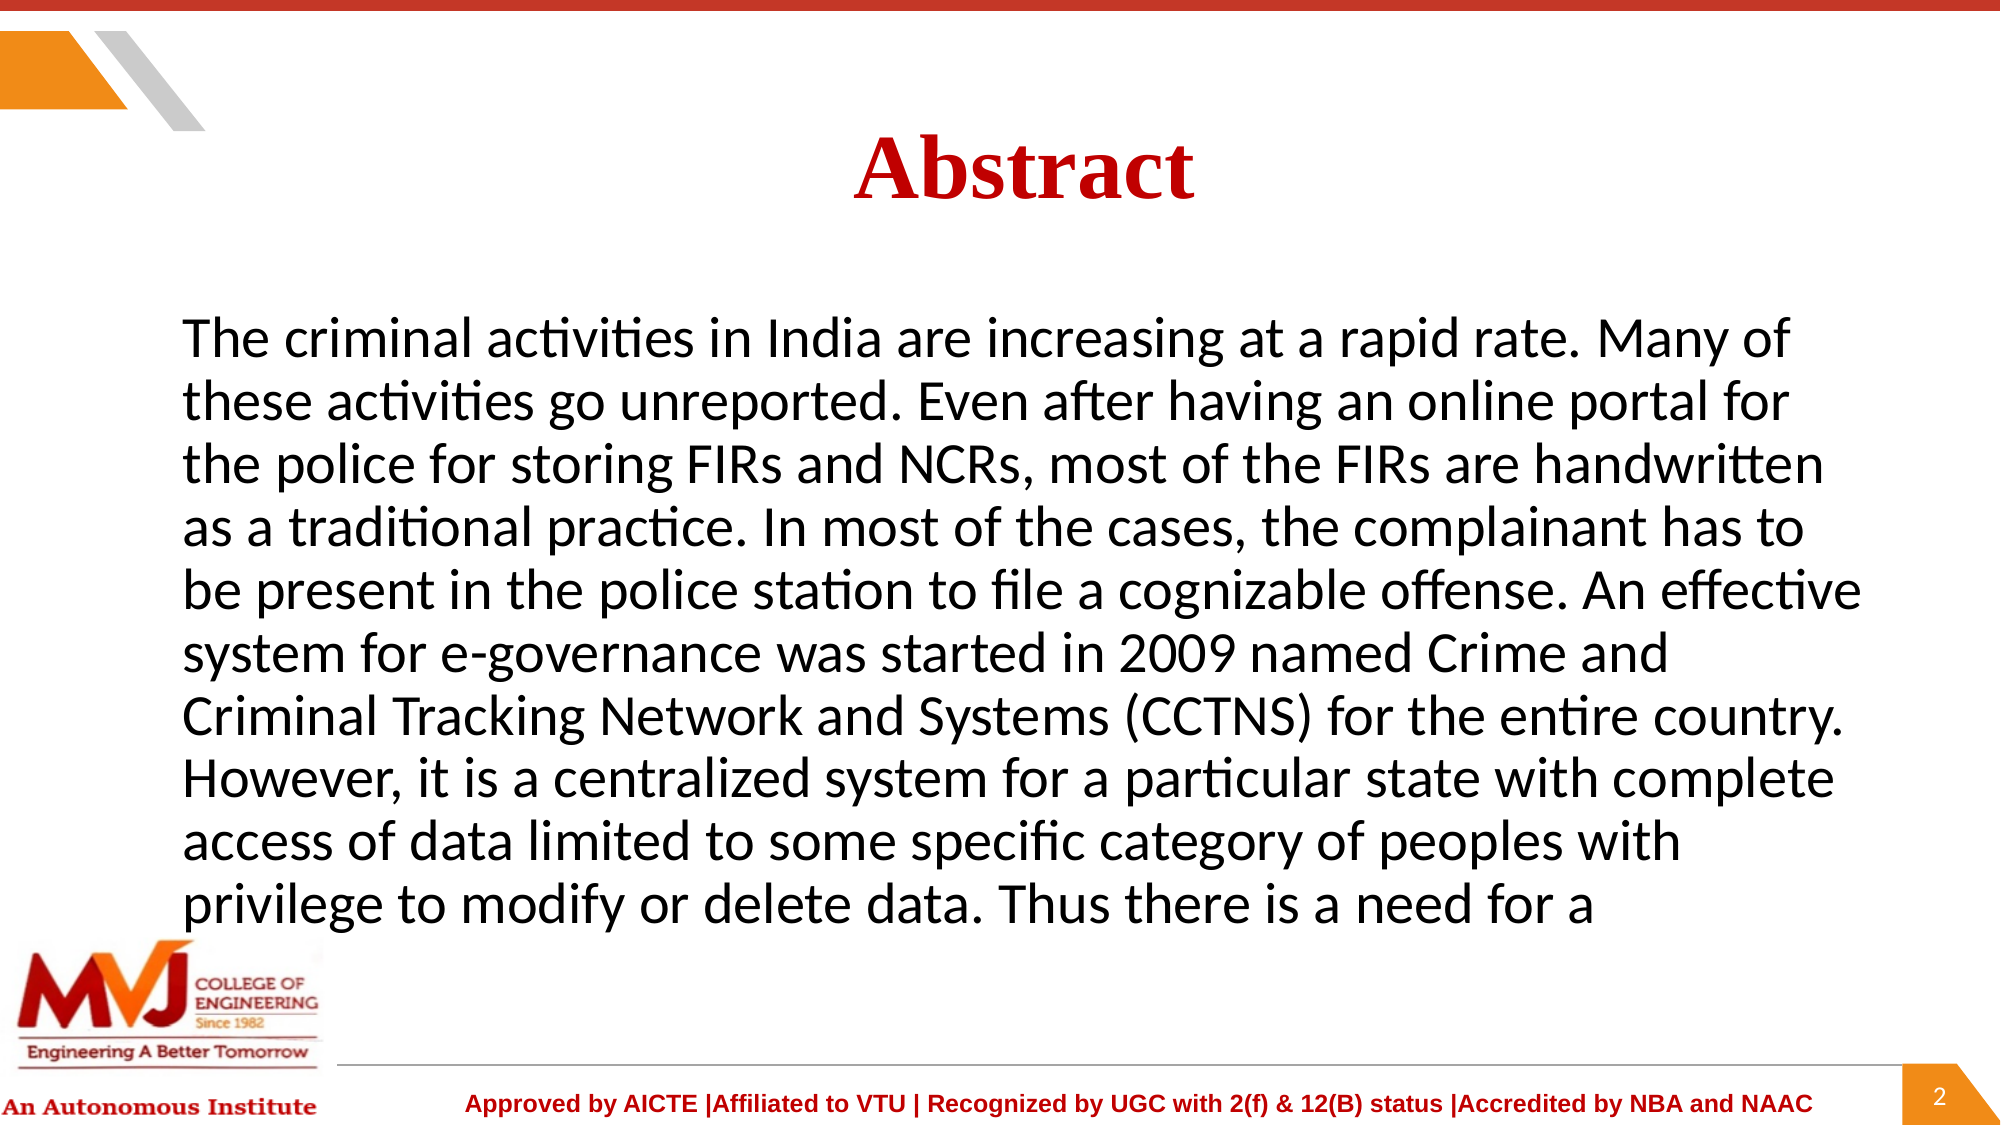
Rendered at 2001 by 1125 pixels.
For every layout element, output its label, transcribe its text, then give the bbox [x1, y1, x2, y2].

picture [0, 937, 325, 1125]
title Abstract [159, 59, 1889, 278]
list The criminal activities in India are increasing at a rapid rate. Many of these activities go unreported. Even after having an online portal for the police for storing FIRs and NCRs, most of the FIRs are handwritten as a traditional practice. In most of the cases, the complainant has to be present in the police station to file a cognizable offense. An effective system for e-governance was started in 2009 named Crime and Criminal Tracking Network and Systems (CCTNS) for the entire country. However, it is a centralized system for a particular state with complete access of data limited to some specific category of peoples with privilege to modify or delete data. Thus there is a need for a [159, 299, 1889, 1014]
